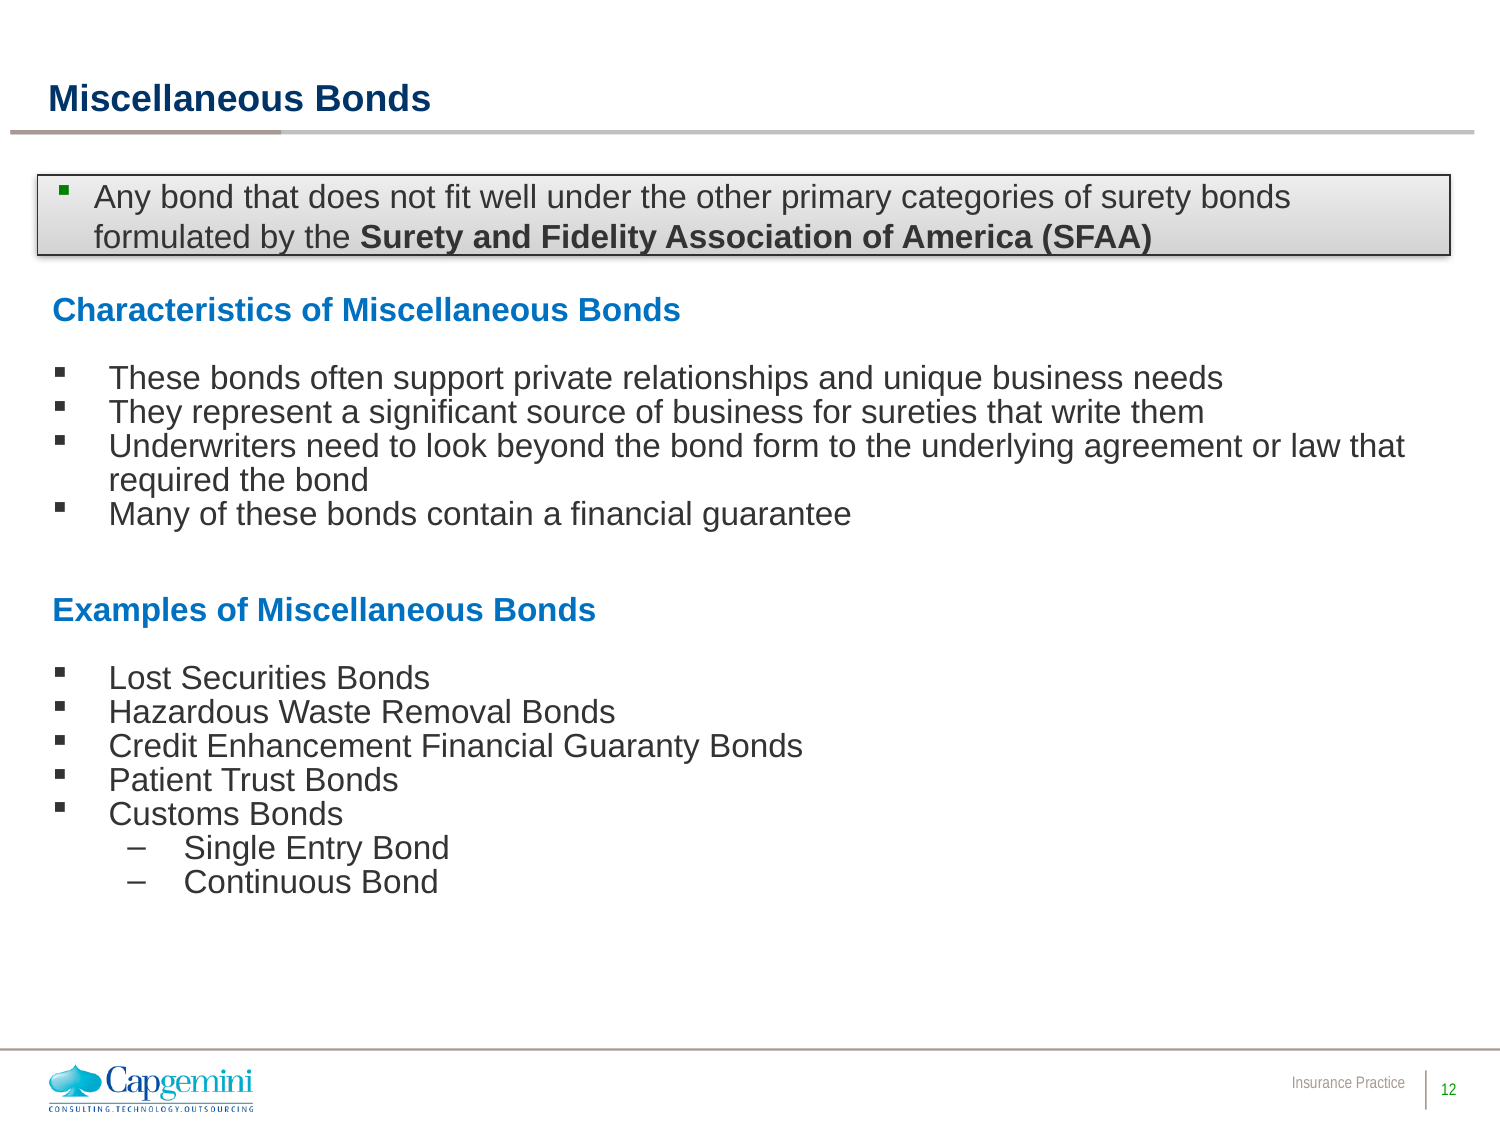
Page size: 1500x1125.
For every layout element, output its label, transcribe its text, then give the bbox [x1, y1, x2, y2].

title Miscellaneous Bonds [47, 26, 1448, 119]
text_box Examples of Miscellaneous Bonds Lost Securities Bonds Hazardous Waste Removal Bonds Credit Enhancement Financial Guaranty Bonds Patient Trust Bonds Customs Bonds Single Entry Bond Continuous Bond [37, 587, 1475, 908]
text_box Characteristics of Miscellaneous Bonds These bonds often support private relationships and unique business needs They represent a significant source of business for sureties that write them Underwriters need to look beyond the bond form to the underlying agreement or law that required the bond Many of these bonds contain a financial guarantee [37, 287, 1475, 540]
text_box Any bond that does not fit well under the other primary categories of surety bonds formulated by the Surety and Fidelity Association of America (SFAA) [37, 174, 1451, 256]
picture [49, 1064, 253, 1112]
